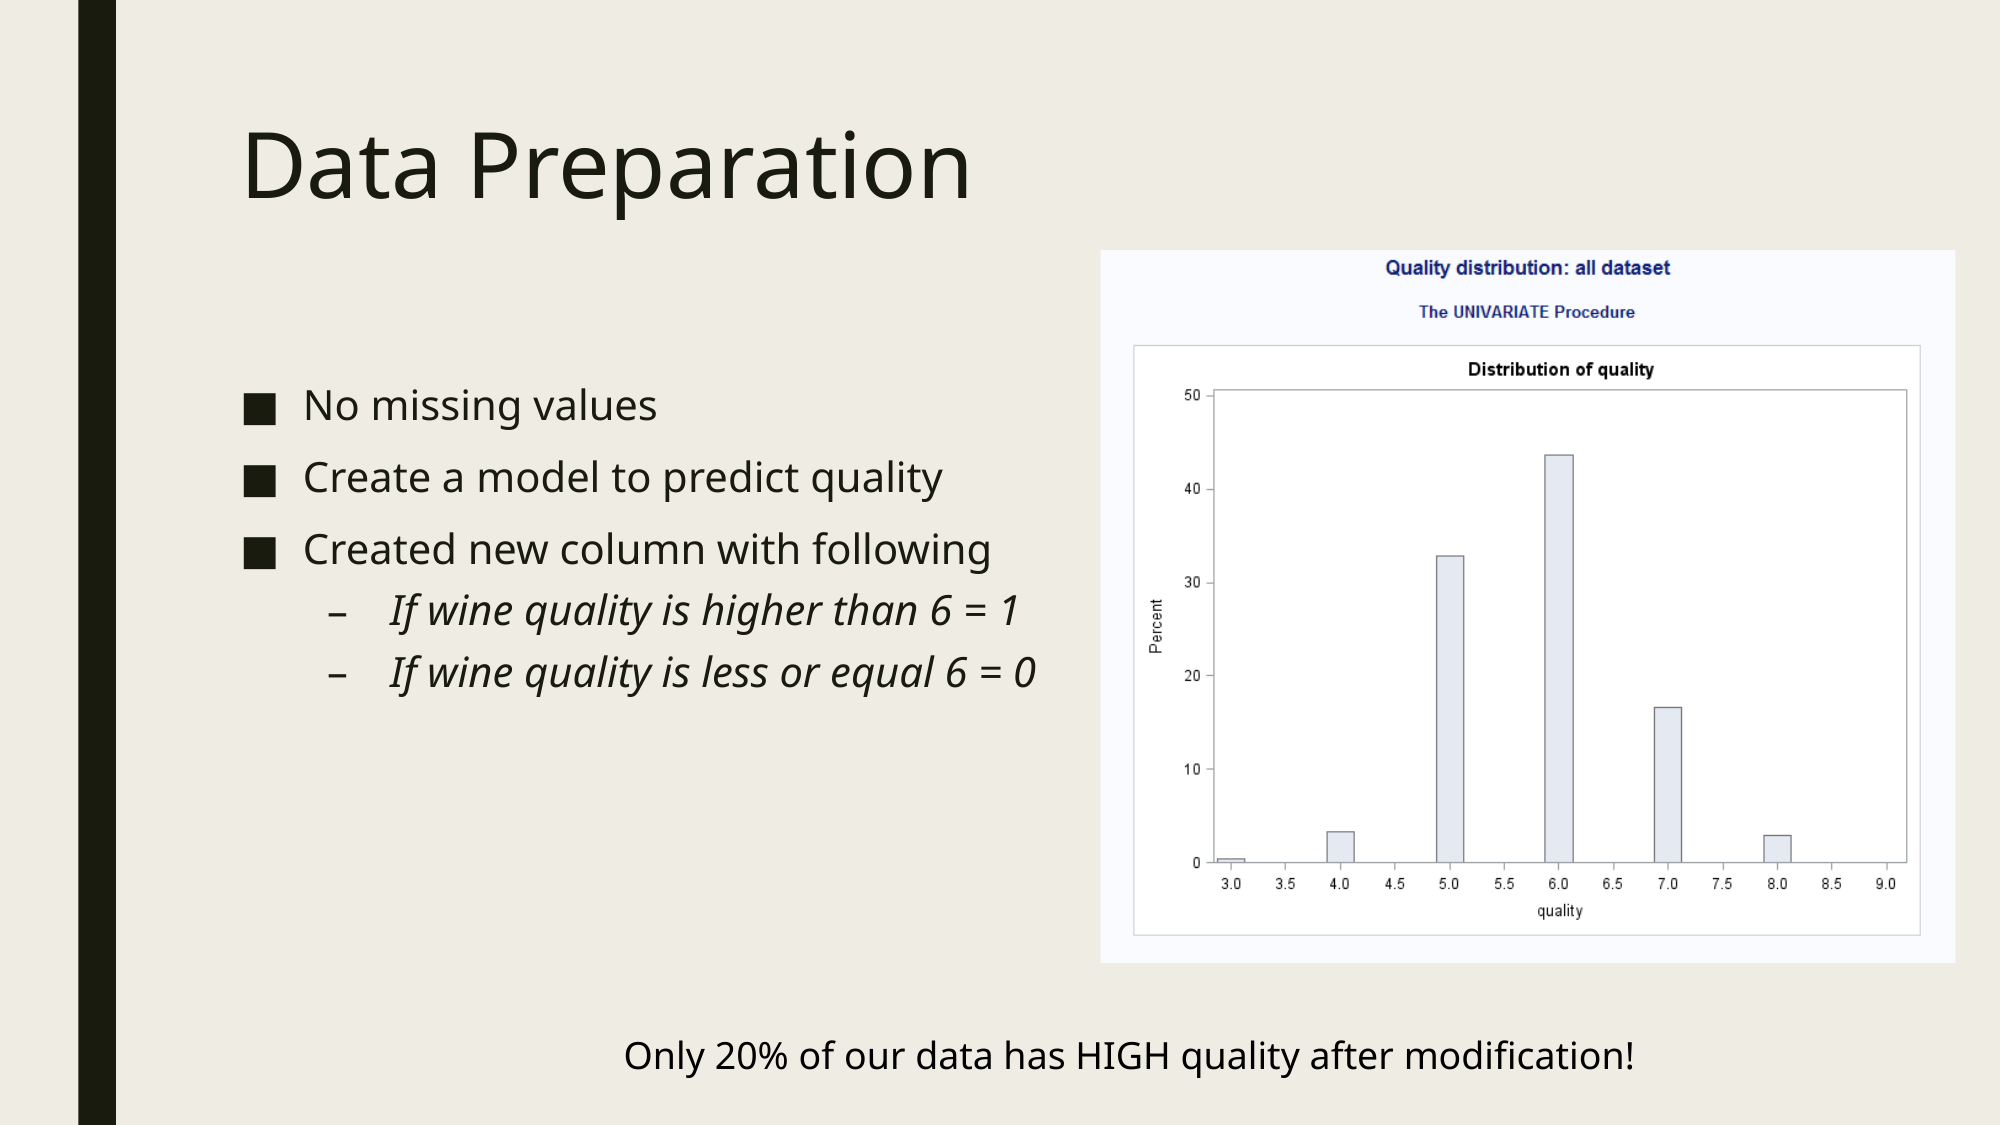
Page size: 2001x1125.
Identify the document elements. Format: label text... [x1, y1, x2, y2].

title Data Preparation [225, 112, 1800, 357]
list No missing values Create a model to predict quality Created new column with following If wine quality is higher than 6 = 1 If wine quality is less or equal 6 = 0 [225, 375, 1100, 963]
text_box Only 20% of our data has HIGH quality after modification! [609, 1024, 2000, 1085]
picture [1100, 250, 1956, 963]
